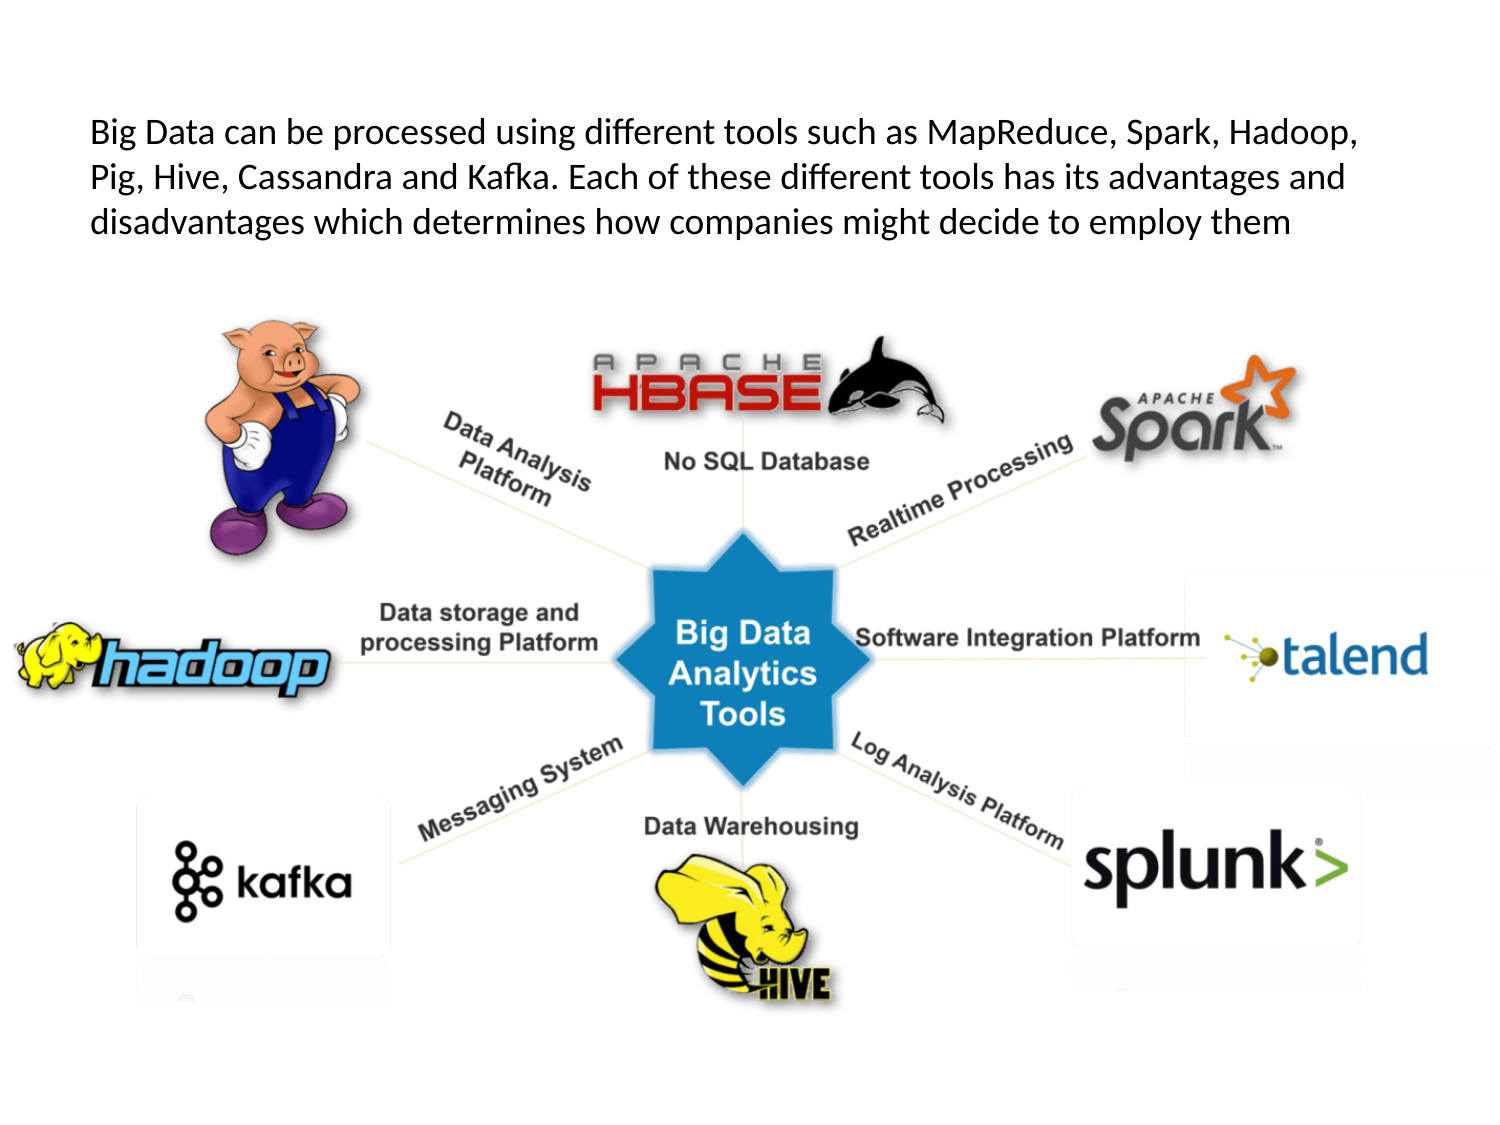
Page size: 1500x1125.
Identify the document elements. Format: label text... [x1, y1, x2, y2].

subtitle Big Data can be processed using different tools such as MapReduce, Spark, Hadoop, Pig, Hive, Cassandra and Kafka. Each of these different tools has its advantages and disadvantages which determines how companies might decide to employ them [75, 99, 1425, 310]
picture [0, 312, 1500, 1125]
